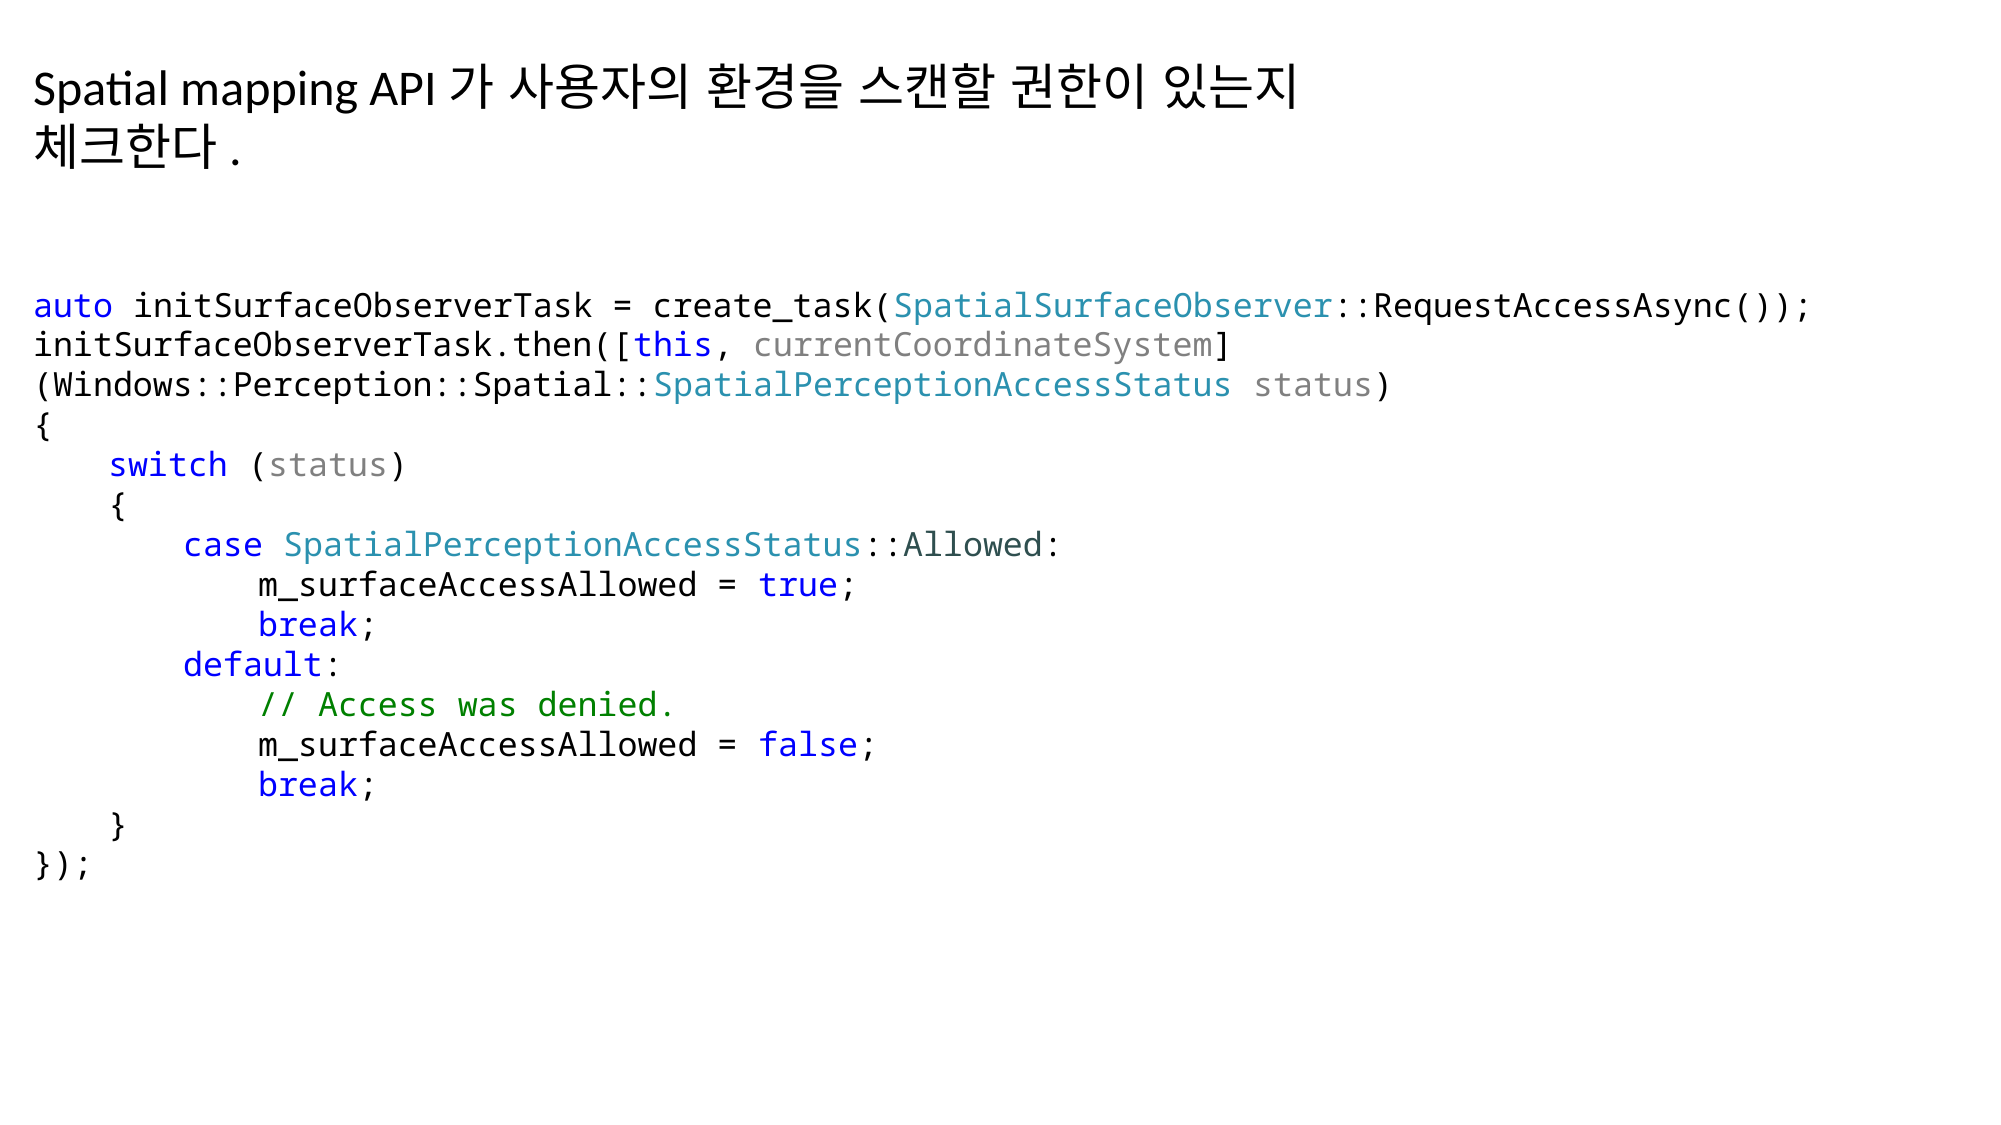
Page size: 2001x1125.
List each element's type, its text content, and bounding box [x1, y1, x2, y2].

text_box auto initSurfaceObserverTask = create_task(SpatialSurfaceObserver::RequestAccessAsync()); initSurfaceObserverTask.then([this, currentCoordinateSystem](Windows::Perception::Spatial::SpatialPerceptionAccessStatus status) { switch (status) { case SpatialPerceptionAccessStatus::Allowed: m_surfaceAccessAllowed = true; break; default: // Access was denied. m_surfaceAccessAllowed = false; break; } }); [18, 276, 2000, 890]
text_box Spatial mapping API가 사용자의 환경을 스캔할 권한이 있는지 체크한다. [18, 48, 1417, 183]
